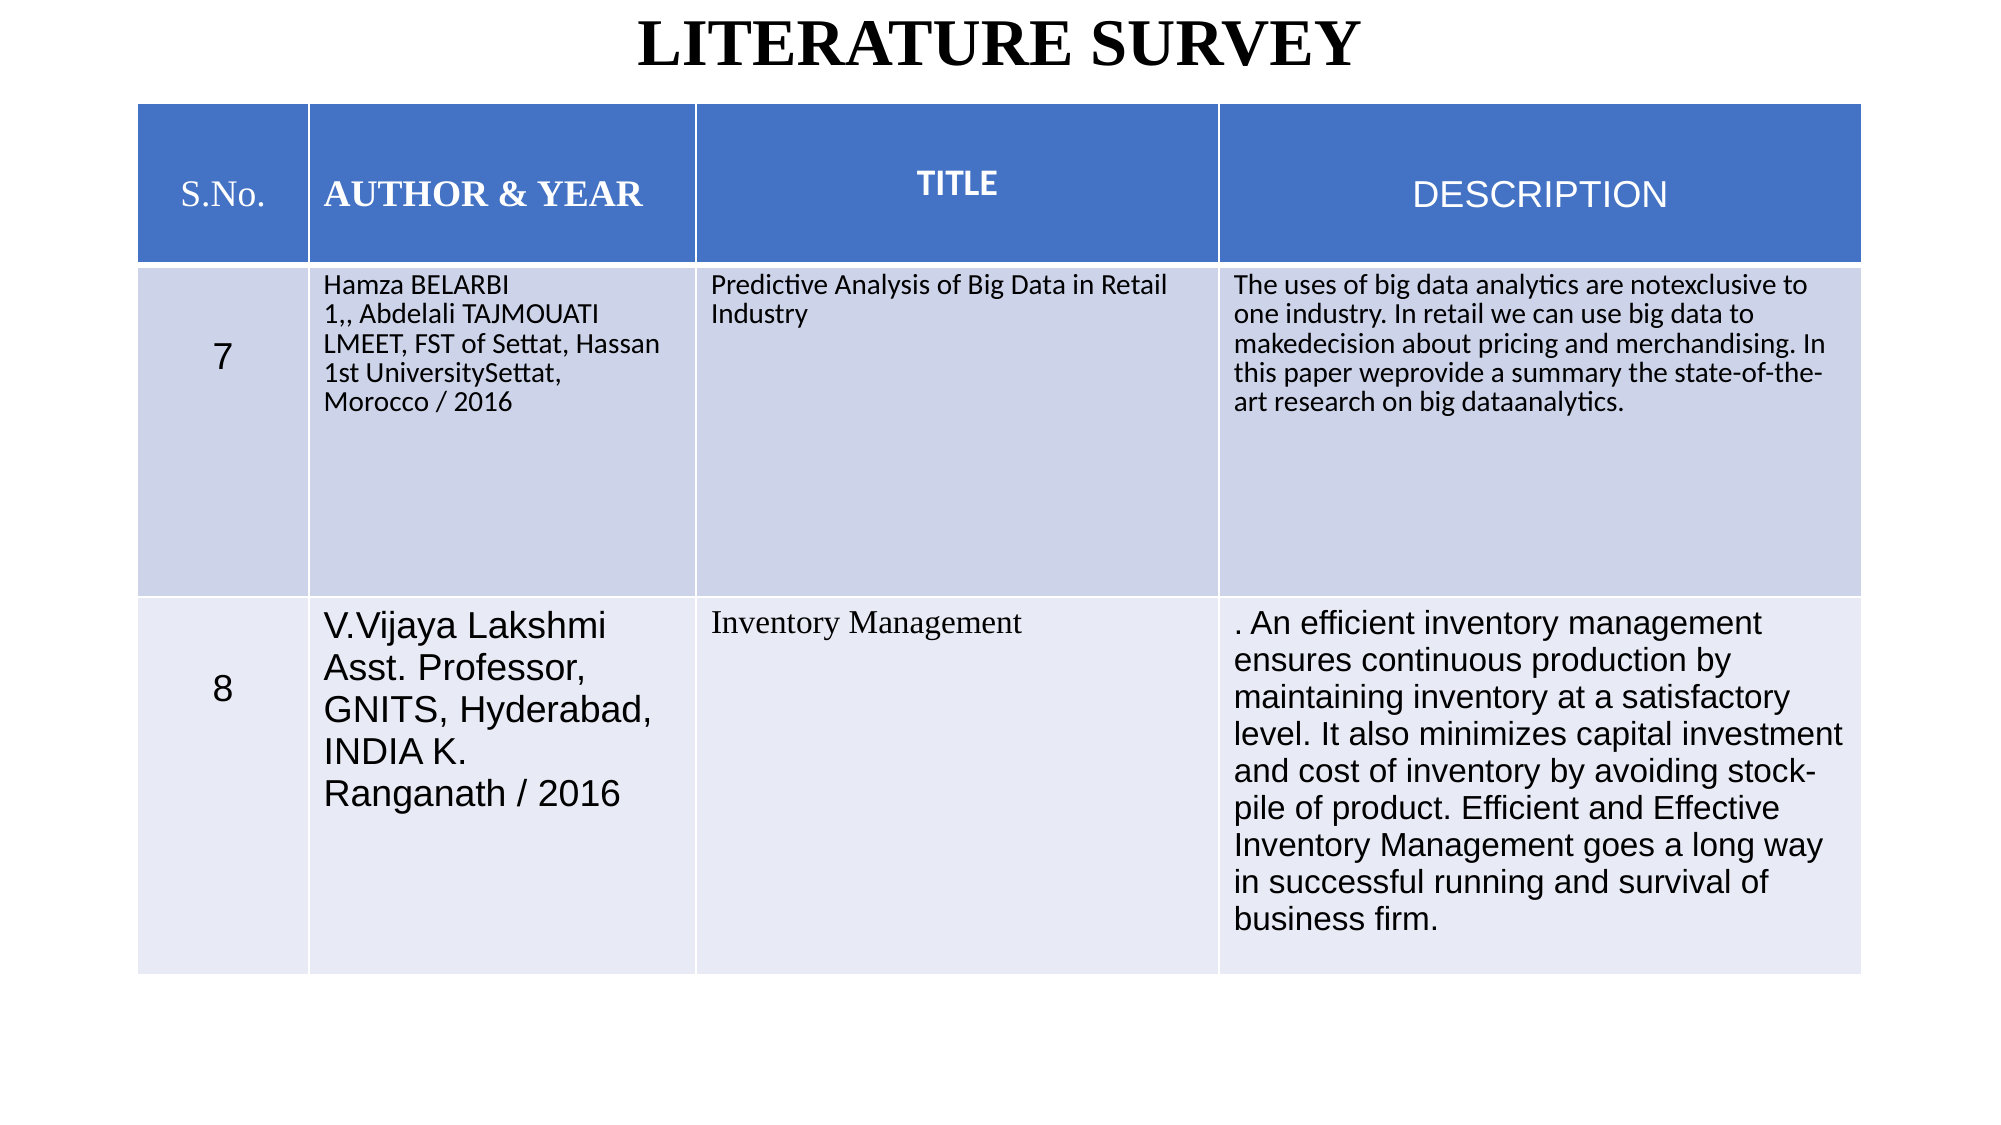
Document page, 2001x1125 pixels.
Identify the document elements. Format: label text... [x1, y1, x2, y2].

table_header S.No. [138, 104, 308, 262]
table_cell The uses of big data analytics are notexclusive to one industry. In retail we can use big data to makedecision about pricing and merchandising. In this paper weprovide a summary the state-of-the-art research on big dataanalytics. [1220, 268, 1861, 596]
table_cell Inventory Management [697, 598, 1218, 974]
table_header TITLE [697, 104, 1218, 262]
table_cell 8 [138, 598, 308, 974]
title LITERATURE SURVEY [137, 0, 1863, 102]
table_header AUTHOR & YEAR [310, 104, 695, 262]
table_cell . An efficient inventory management ensures continuous production by maintaining inventory at a satisfactory level. It also minimizes capital investment and cost of inventory by avoiding stock-pile of product. Efficient and Effective Inventory Management goes a long way in successful running and survival of business firm. [1220, 598, 1861, 974]
table_cell Predictive Analysis of Big Data in Retail Industry [697, 268, 1218, 596]
table_cell Hamza BELARBI 1,, Abdelali TAJMOUATI LMEET, FST of Settat, Hassan 1st UniversitySettat, Morocco / 2016 [310, 268, 695, 596]
table_header DESCRIPTION [1220, 104, 1861, 262]
table_cell V.Vijaya Lakshmi Asst. Professor, GNITS, Hyderabad, INDIA K. Ranganath / 2016 [310, 598, 695, 974]
table_cell 7 [138, 268, 308, 596]
